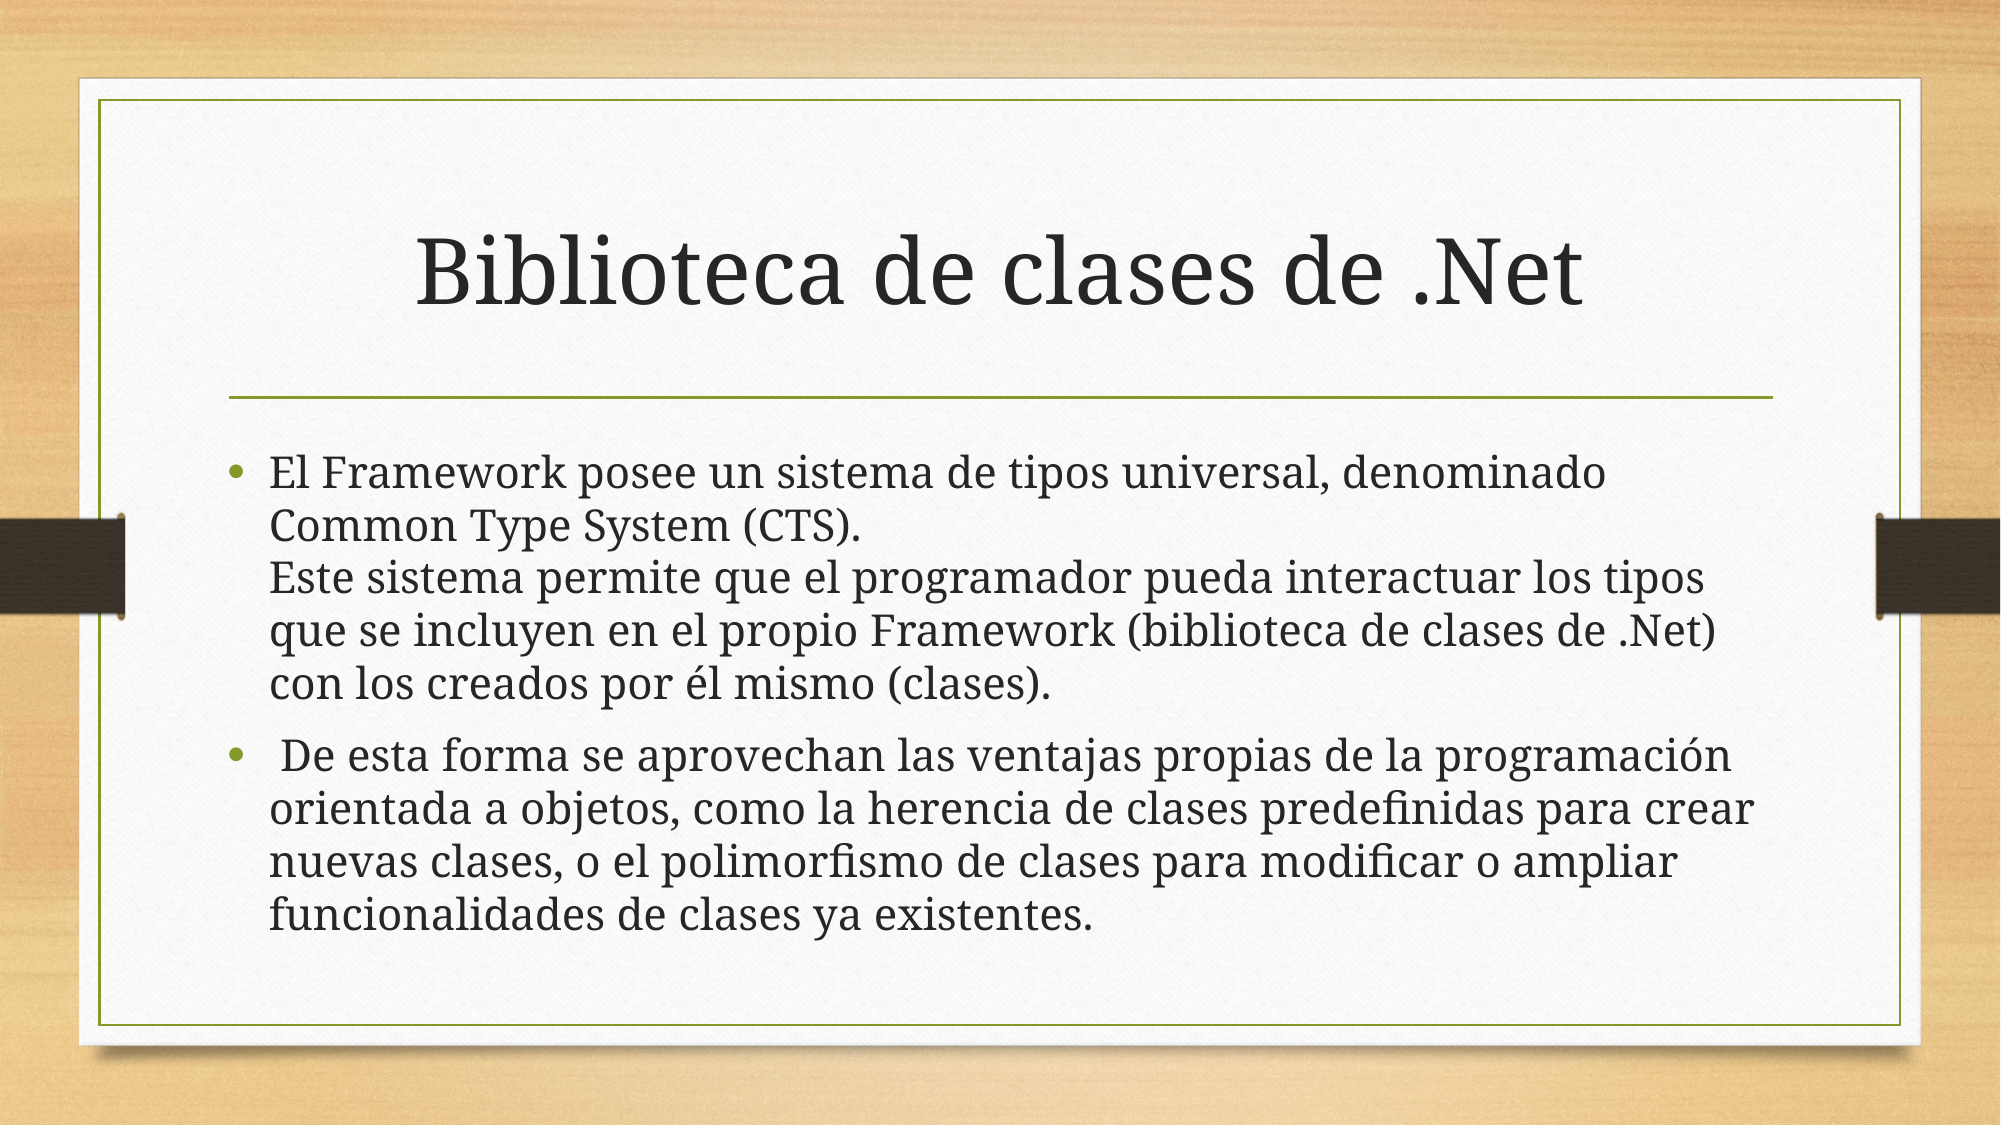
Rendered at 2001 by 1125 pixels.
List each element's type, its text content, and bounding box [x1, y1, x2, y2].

title Biblioteca de clases de .Net [212, 161, 1788, 375]
list El Framework posee un sistema de tipos universal, denominado Common Type System (CTS). Este sistema permite que el programador pueda interactuar los tipos que se incluyen en el propio Framework (biblioteca de clases de .Net) con los creados por él mismo (clases). De esta forma se aprovechan las ventajas propias de la programación orientada a objetos, como la herencia de clases predefinidas para crear nuevas clases, o el polimorfismo de clases para modificar o ampliar funcionalidades de clases ya existentes. [212, 419, 1788, 964]
picture [0, 0, 2001, 1125]
